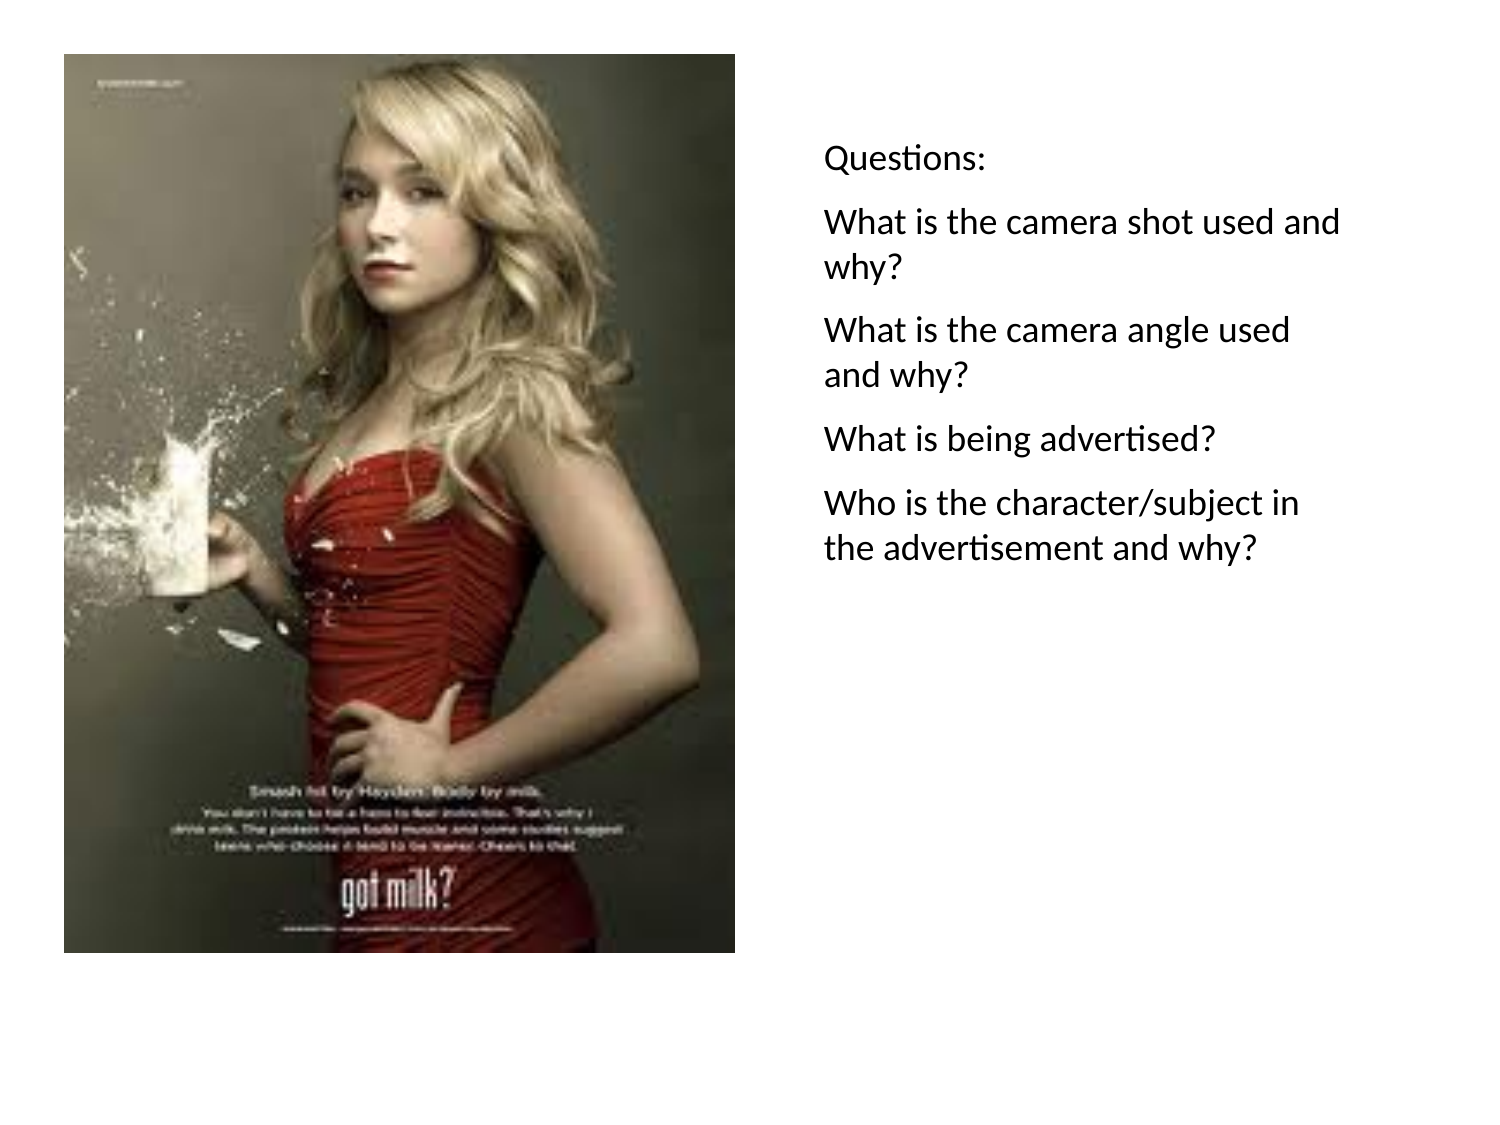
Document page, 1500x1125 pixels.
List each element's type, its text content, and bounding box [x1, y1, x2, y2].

picture [64, 54, 735, 953]
text_box Questions: What is the camera shot used and why? What is the camera angle used and why? What is being advertised? Who is the character/subject in the advertisement and why? [809, 125, 1365, 576]
